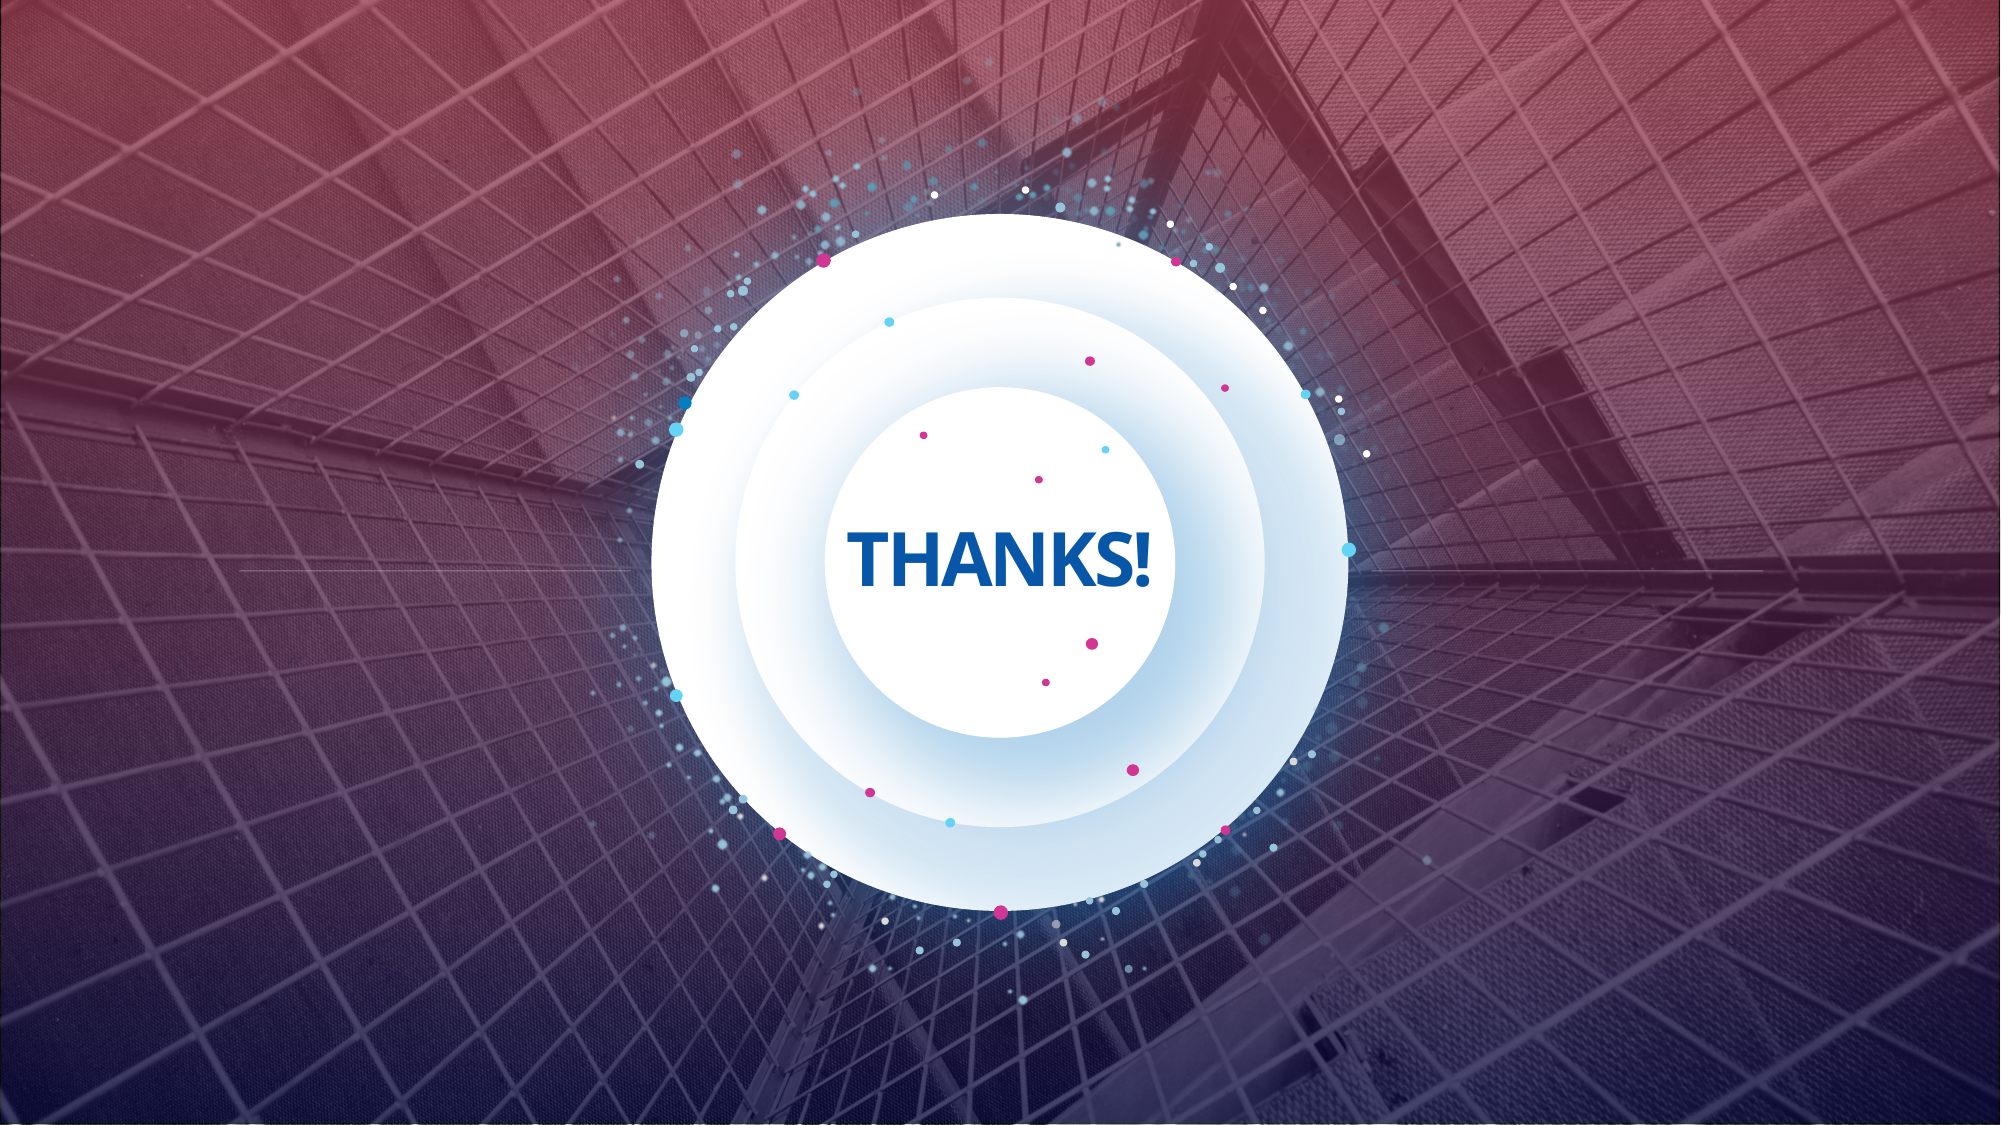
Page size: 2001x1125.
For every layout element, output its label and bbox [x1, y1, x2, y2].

picture [0, 0, 2001, 1125]
text_box [567, 55, 1435, 1008]
